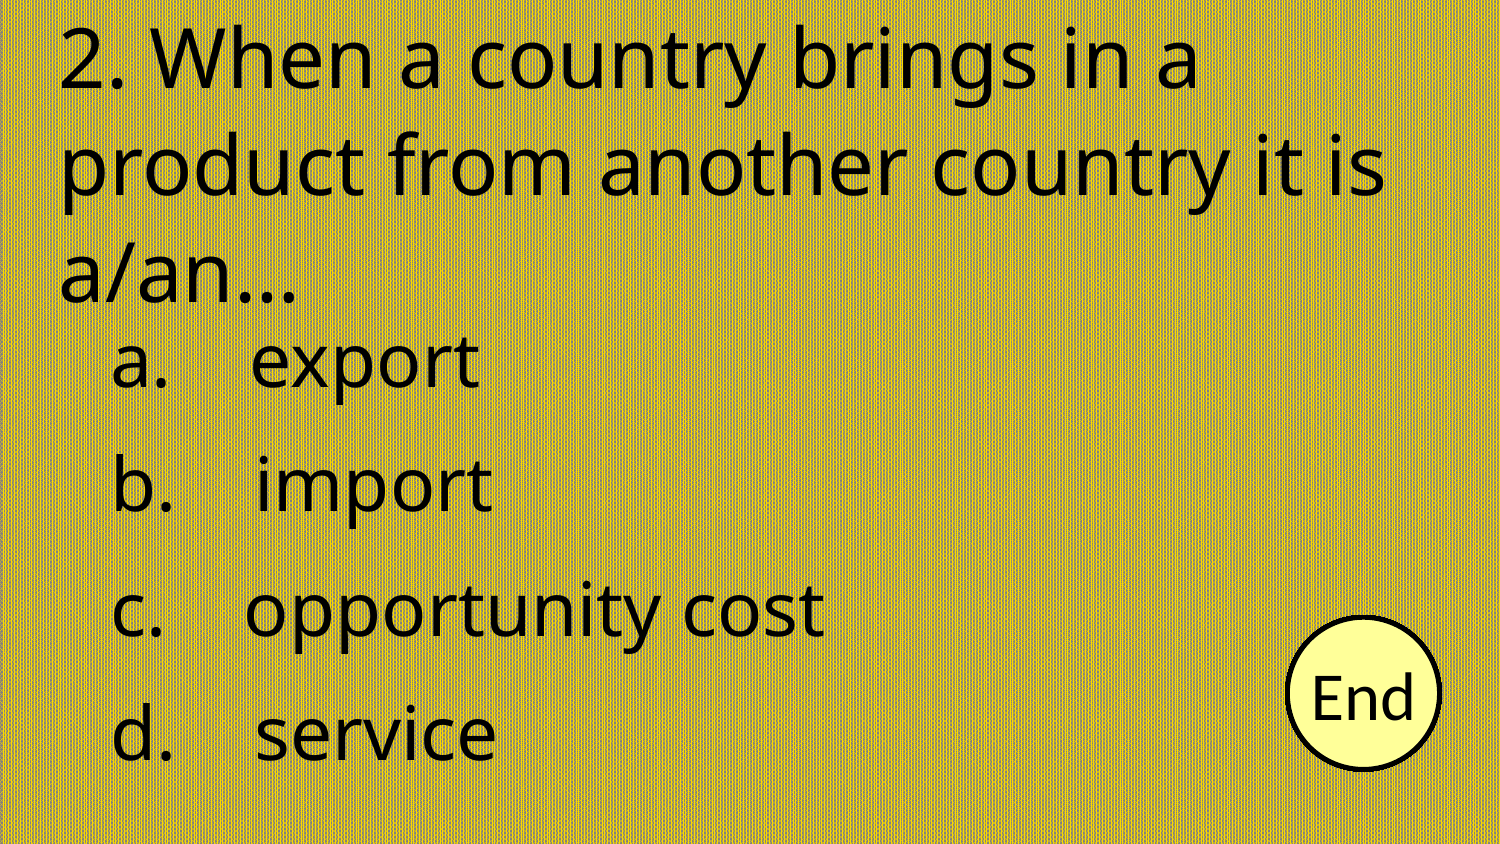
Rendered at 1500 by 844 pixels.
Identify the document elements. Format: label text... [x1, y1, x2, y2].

title 2. When a country brings in a product from another country it is a/an… [43, 108, 1441, 261]
list export import opportunity cost service [95, 298, 1389, 834]
text_box End [1287, 617, 1440, 770]
